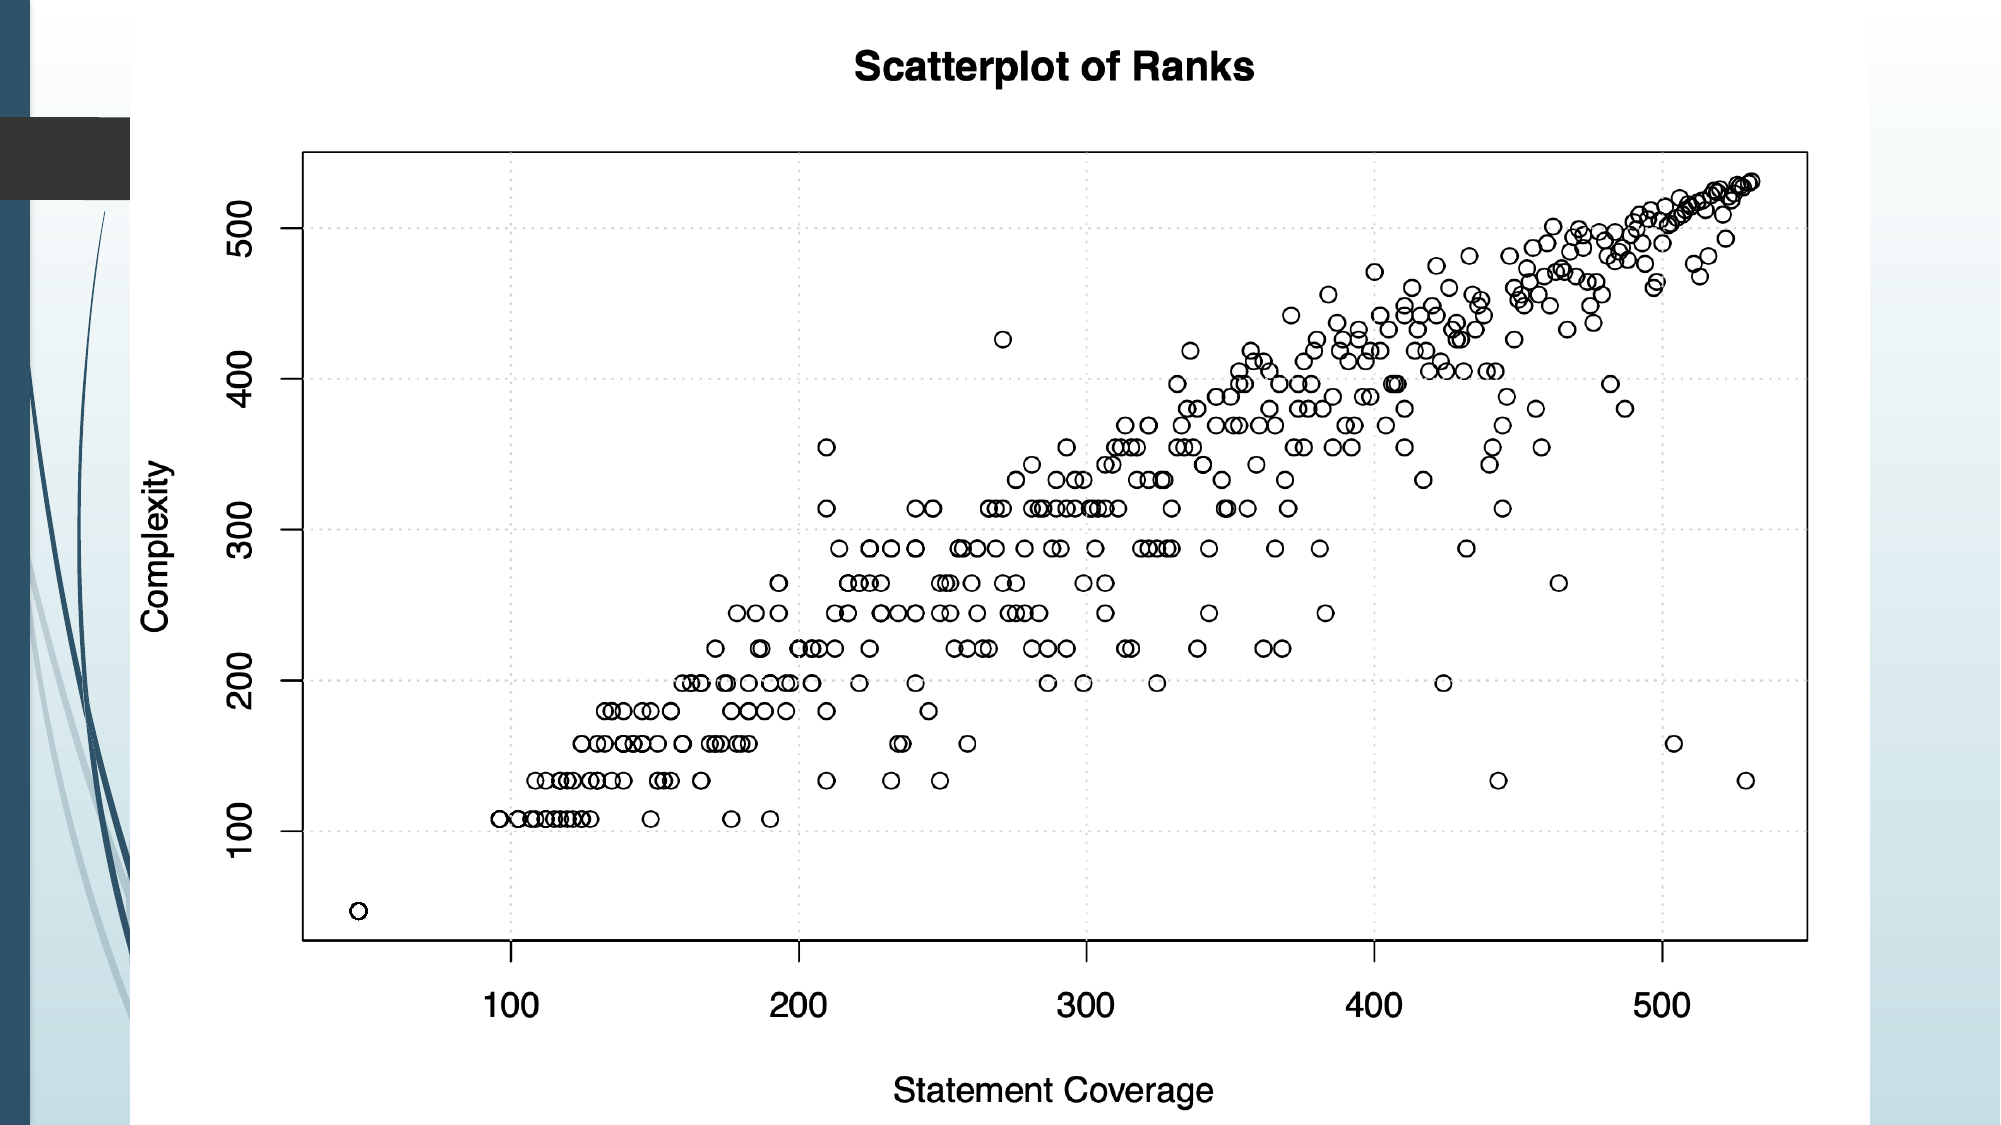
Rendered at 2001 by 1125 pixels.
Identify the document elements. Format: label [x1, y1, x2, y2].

picture [130, 0, 1870, 1125]
